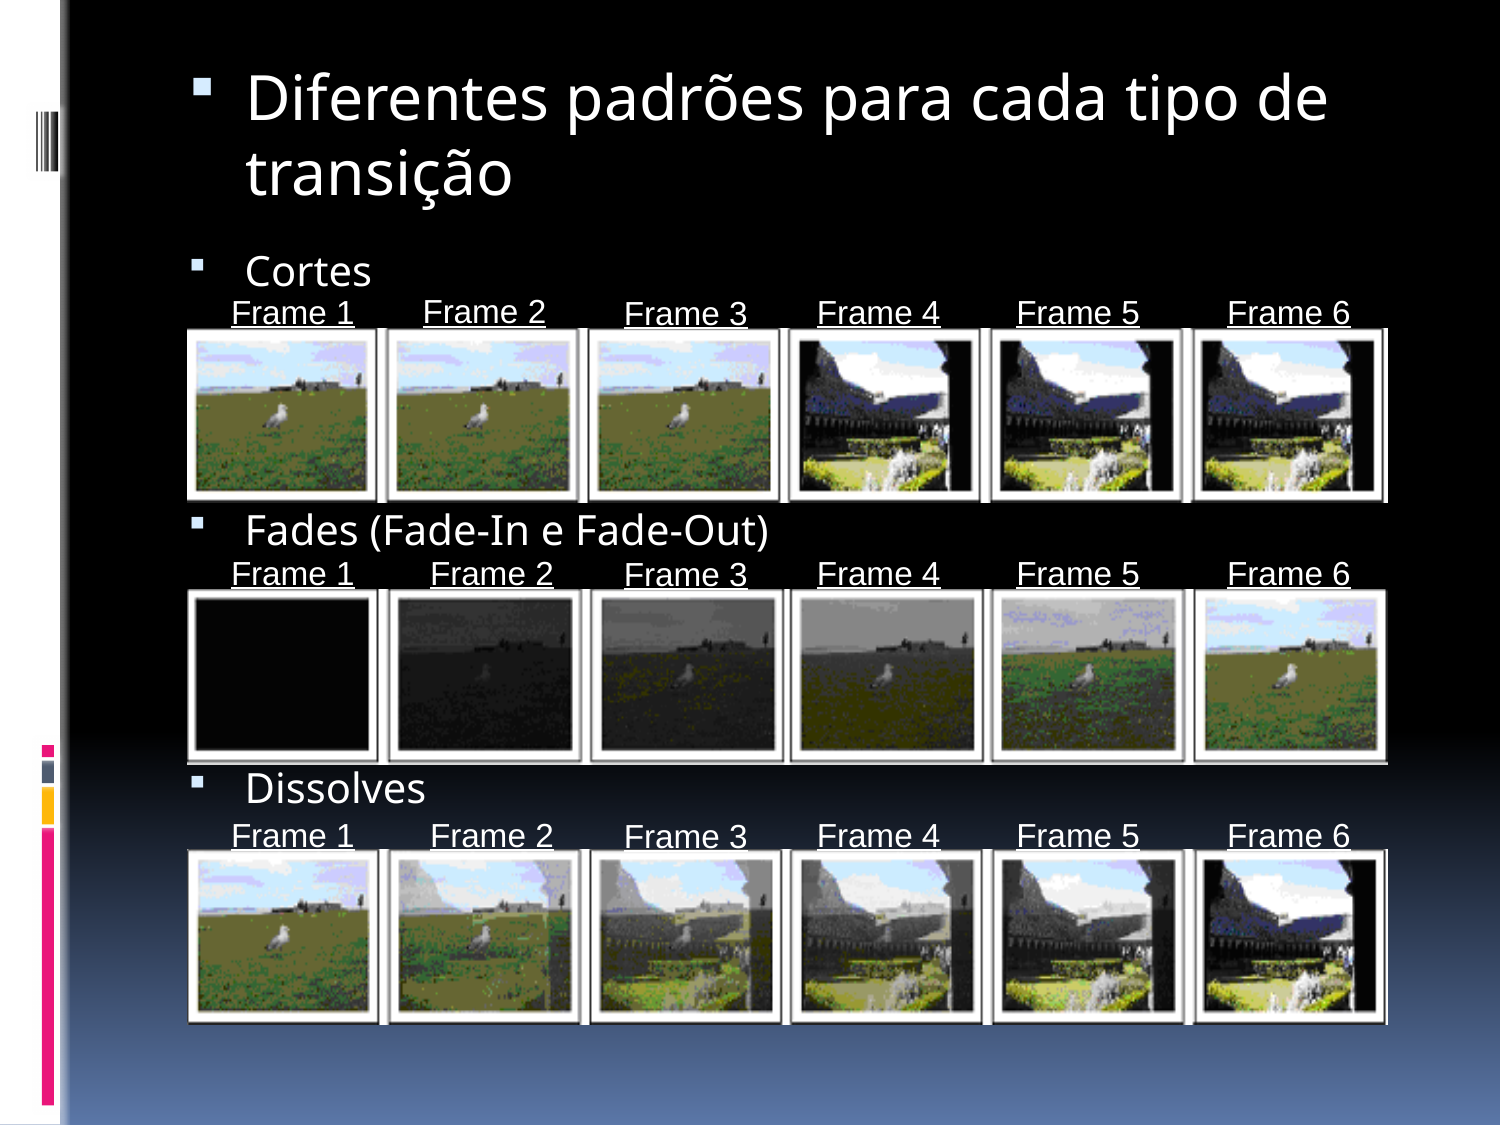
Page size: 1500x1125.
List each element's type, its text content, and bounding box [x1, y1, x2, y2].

text_box Frame 4 [796, 283, 961, 320]
list Diferentes padrões para cada tipo de transição [162, 49, 1438, 238]
text_box Frame 4 [796, 544, 961, 581]
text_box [186, 849, 1388, 1026]
text_box Frame 1 [210, 806, 375, 842]
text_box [186, 588, 1388, 765]
text_box Frame 3 [603, 284, 768, 320]
text_box Frame 5 [996, 283, 1161, 320]
text_box Frame 5 [996, 806, 1161, 842]
text_box Frame 6 [1206, 544, 1371, 581]
text_box Frame 6 [1206, 283, 1371, 320]
text_box Frame 3 [603, 807, 768, 842]
text_box Frame 2 [410, 806, 575, 842]
text_box Cortes Fades (Fade-In e Fade-Out) Dissolves [162, 238, 1438, 425]
text_box Frame 2 [410, 544, 575, 581]
text_box Frame 1 [210, 283, 375, 320]
text_box Frame 5 [996, 544, 1161, 581]
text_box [186, 327, 1388, 504]
text_box Frame 4 [796, 806, 961, 842]
text_box Frame 2 [402, 283, 567, 320]
text_box Frame 3 [603, 545, 768, 581]
text_box Frame 6 [1206, 806, 1371, 842]
text_box Frame 1 [210, 544, 375, 581]
